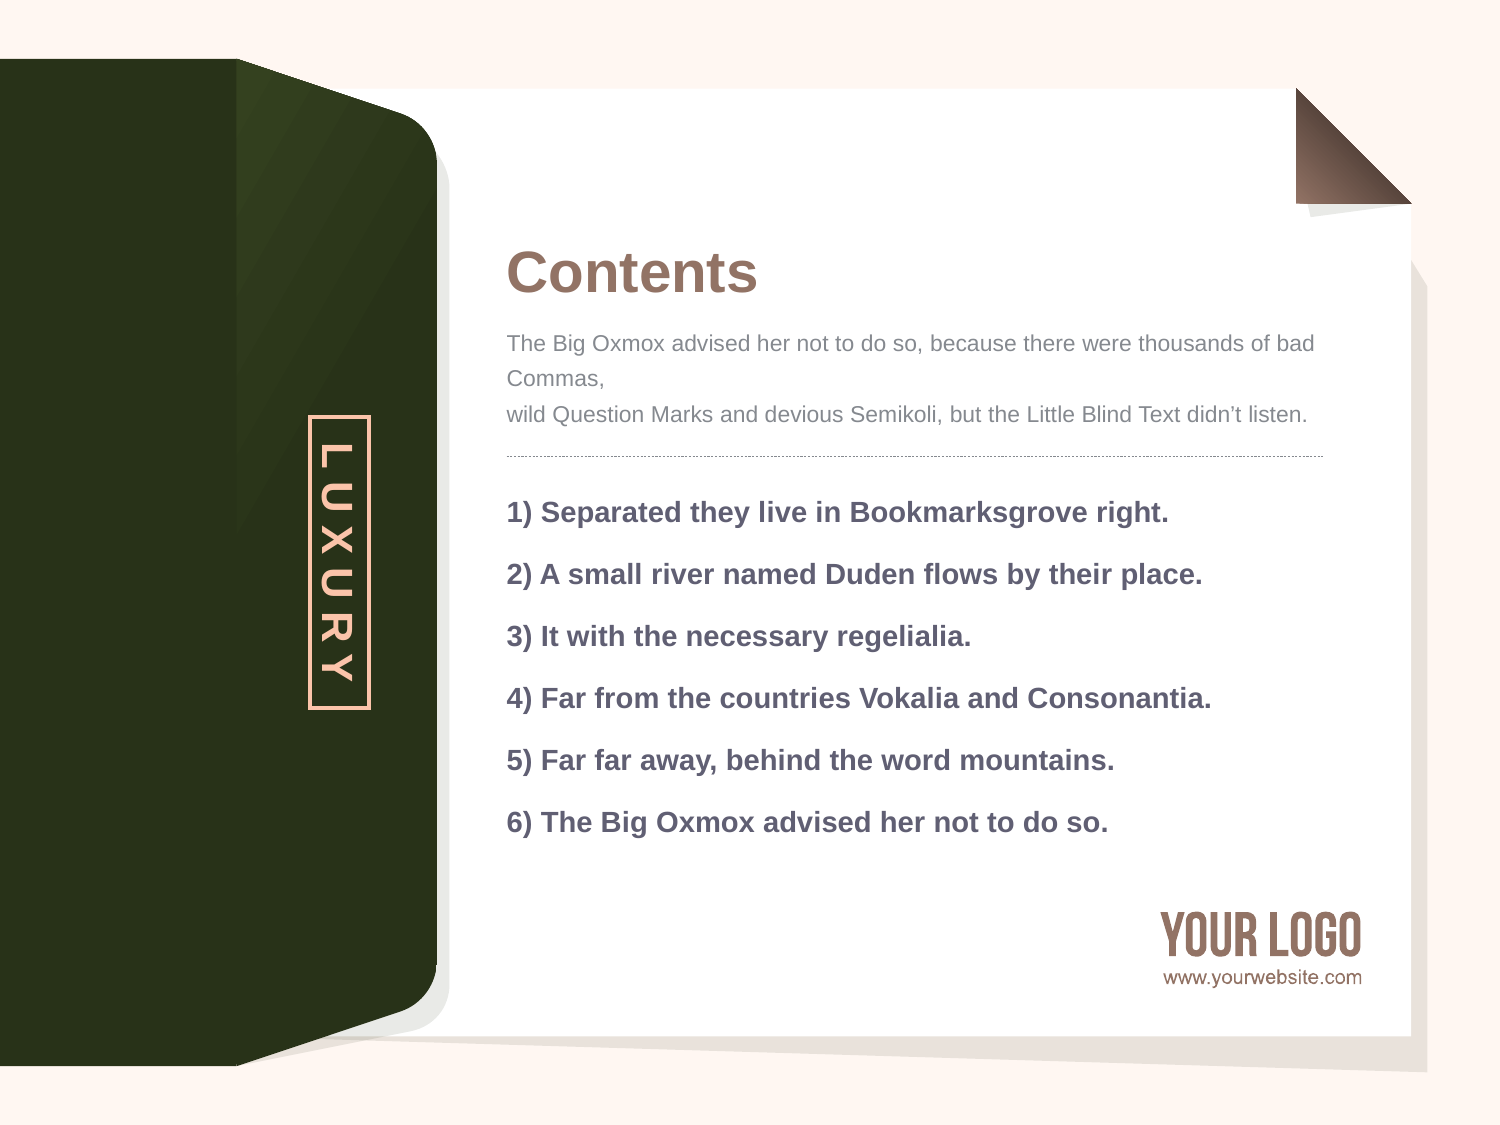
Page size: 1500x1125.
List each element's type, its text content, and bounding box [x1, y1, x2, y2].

list LUXURY [297, 380, 376, 745]
title Contents [506, 207, 1323, 305]
list The Big Oxmox advised her not to do so, because there were thousands of bad Commas, wild Question Marks and devious Semikoli, but the Little Blind Text didn’t listen. [506, 320, 1323, 392]
list 1) Separated they live in Bookmarksgrove right. 2) A small river named Duden flows by their place. 3) It with the necessary regelialia. 4) Far from the countries Vokalia and Consonantia. 5) Far far away, behind the word mountains. 6) The Big Oxmox advised her not to do so. [506, 493, 1323, 942]
